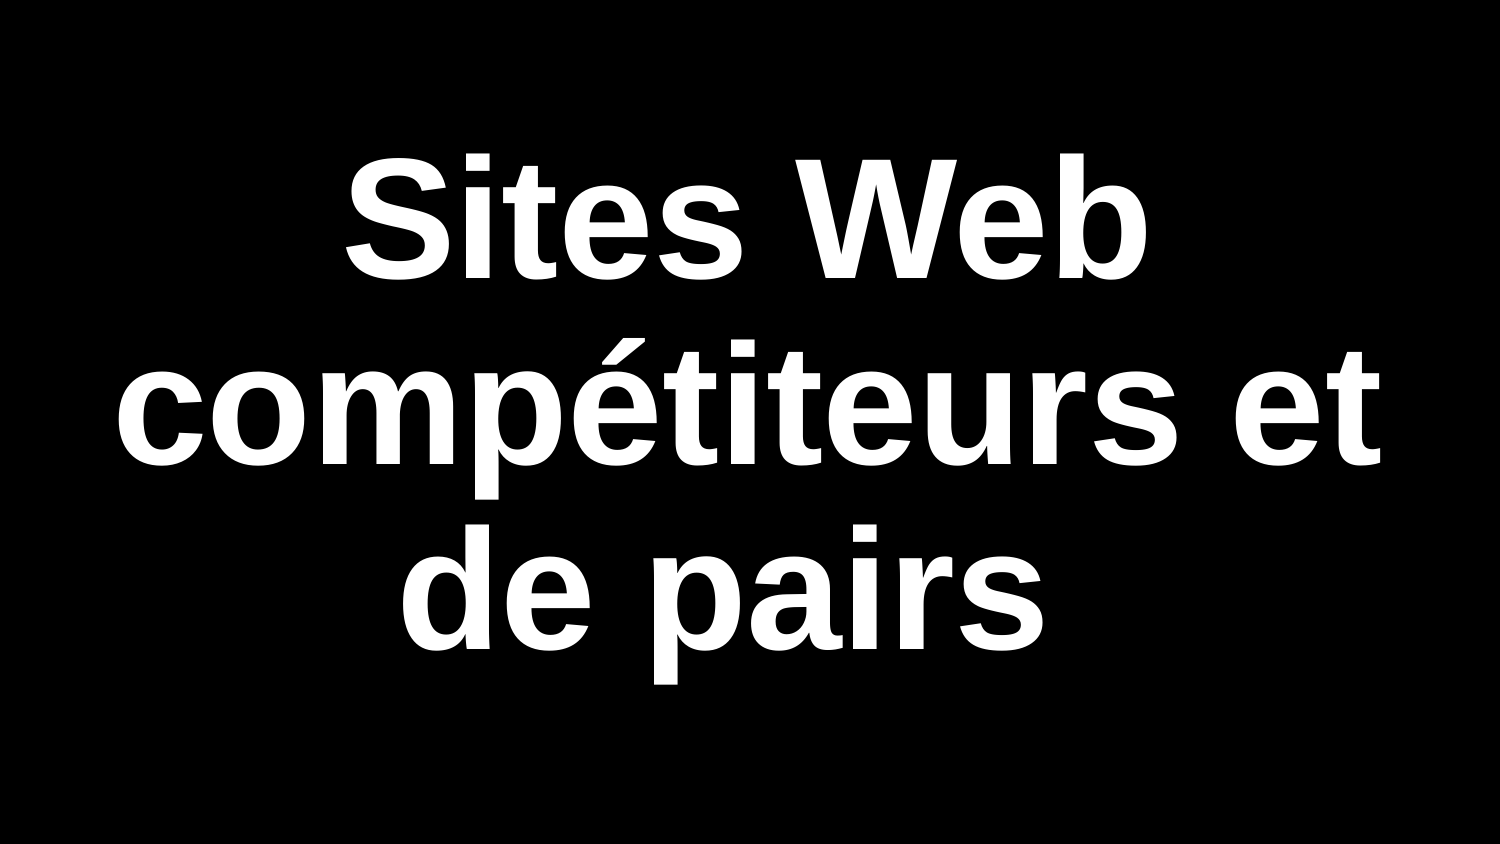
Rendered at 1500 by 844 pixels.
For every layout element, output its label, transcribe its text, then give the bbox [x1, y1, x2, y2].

title Sites Web compétiteurs et de pairs [44, 130, 1450, 687]
